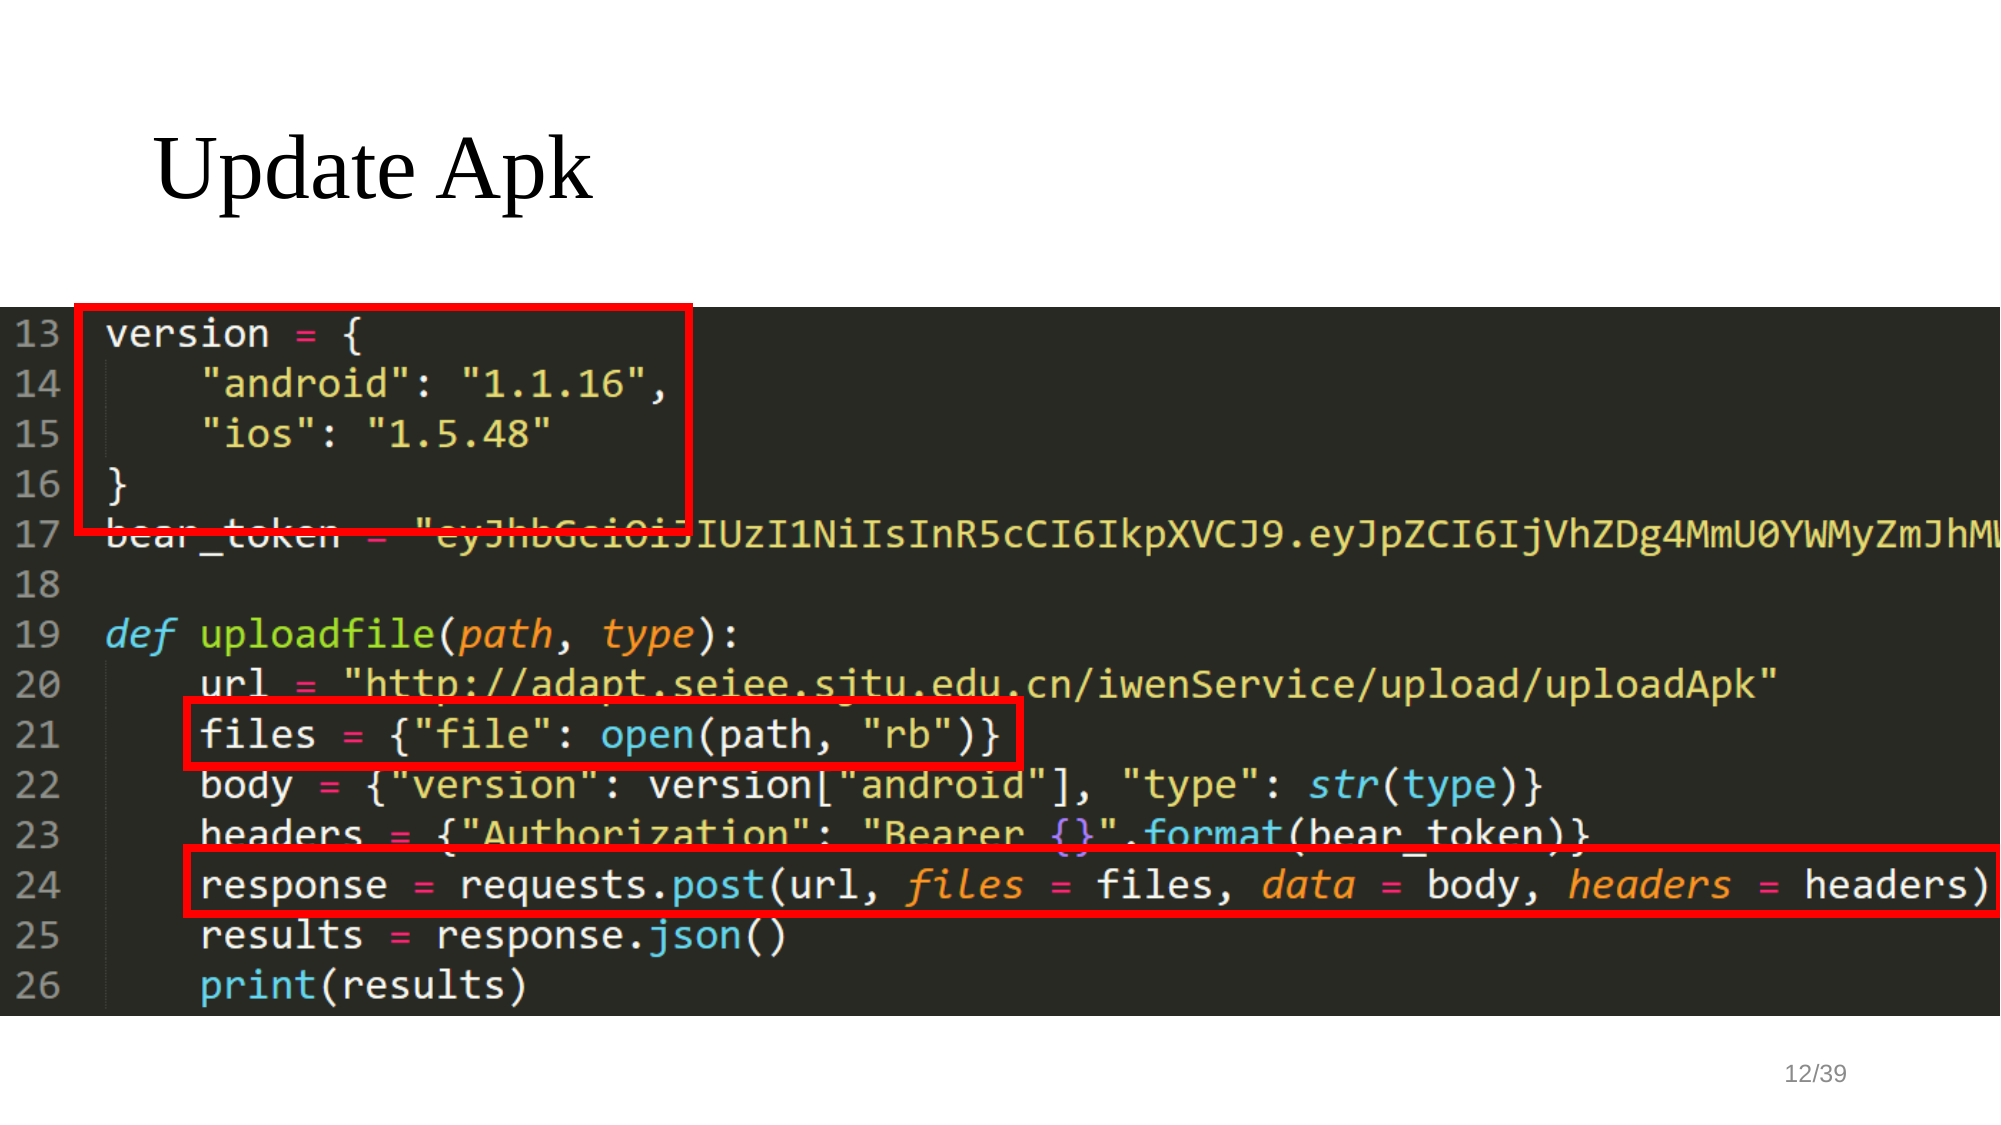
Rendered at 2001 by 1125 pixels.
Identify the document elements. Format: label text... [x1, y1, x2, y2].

slide_number 12/39 [1412, 1042, 1863, 1103]
picture [0, 307, 2000, 1016]
title Update Apk [137, 59, 1863, 278]
